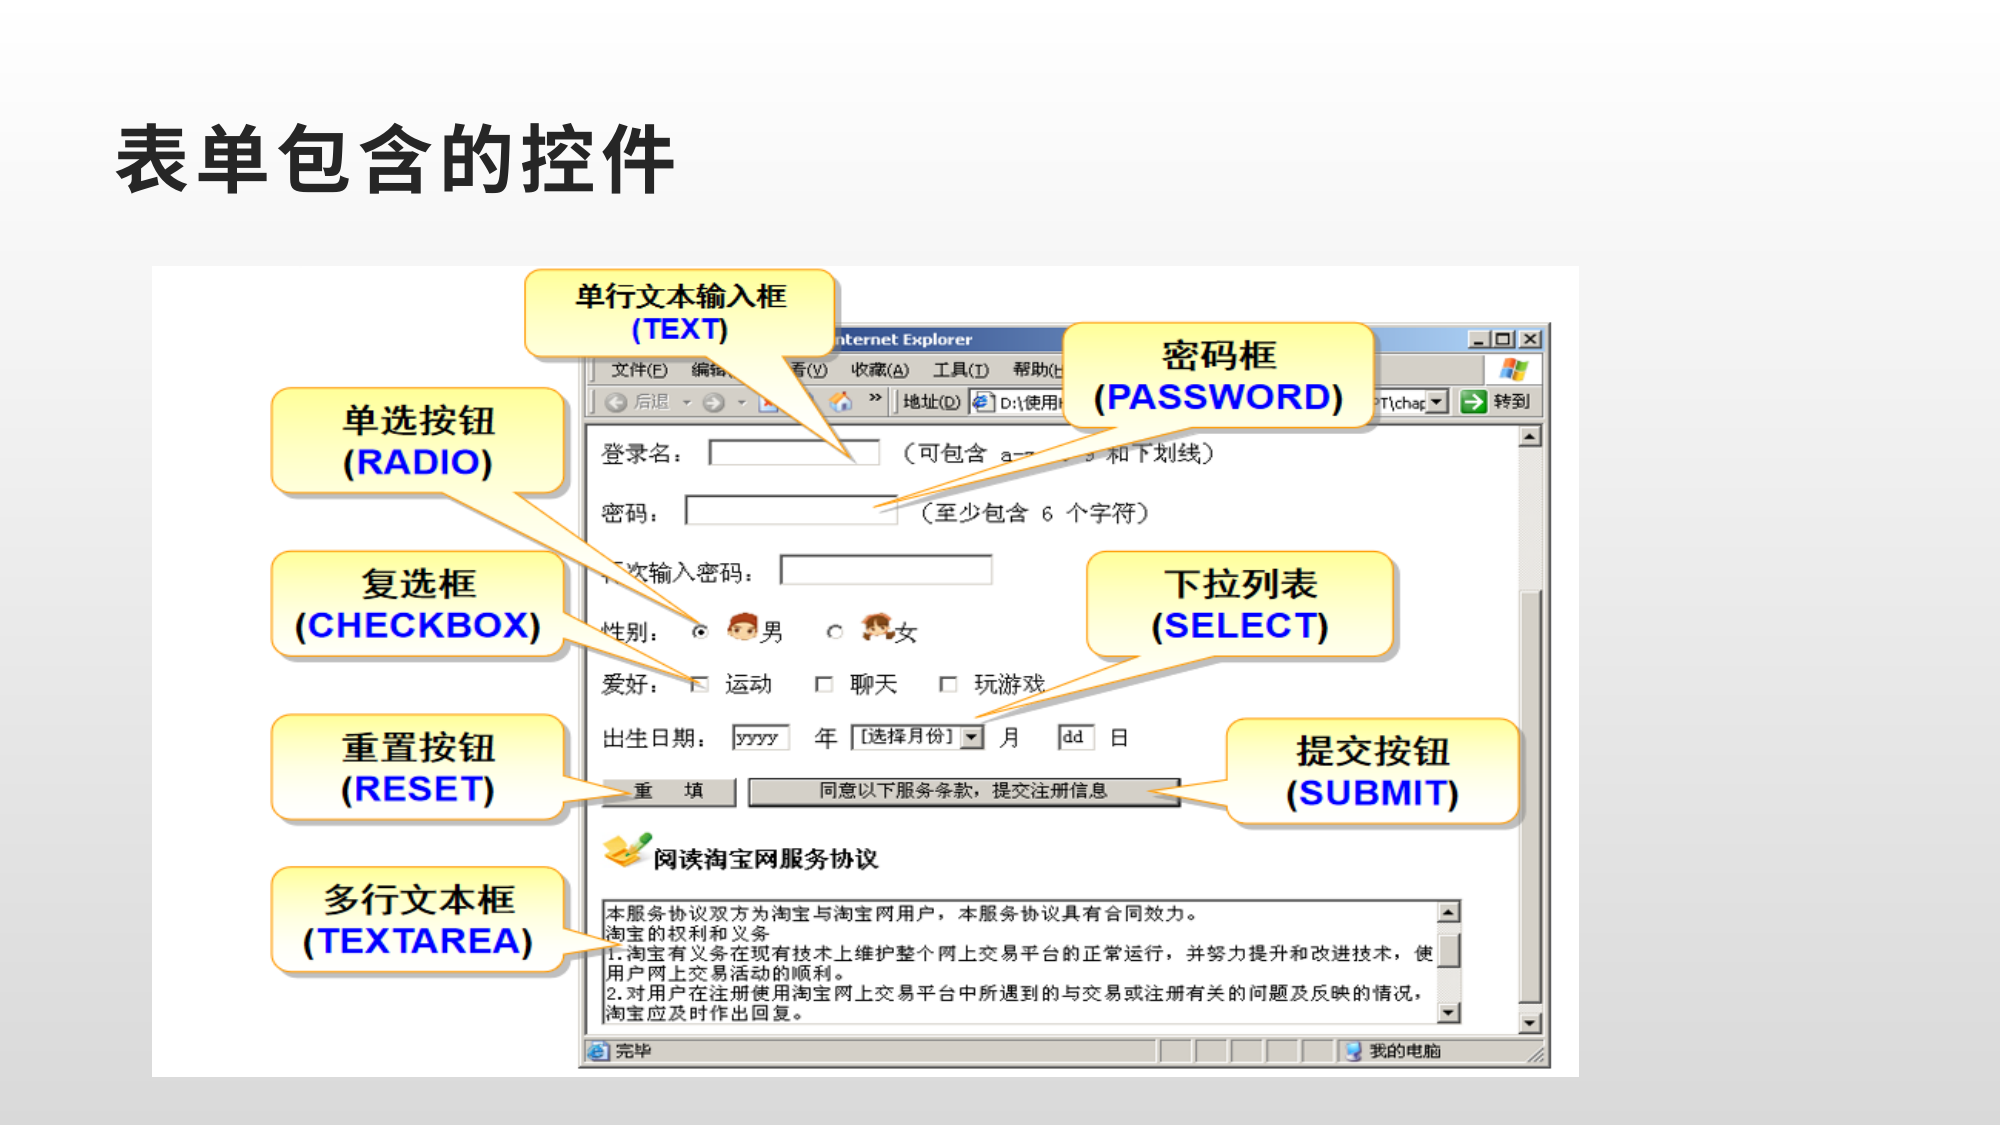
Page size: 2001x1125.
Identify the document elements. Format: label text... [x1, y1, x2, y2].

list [152, 266, 1579, 1077]
title 表单包含的控件 [99, 99, 1900, 216]
